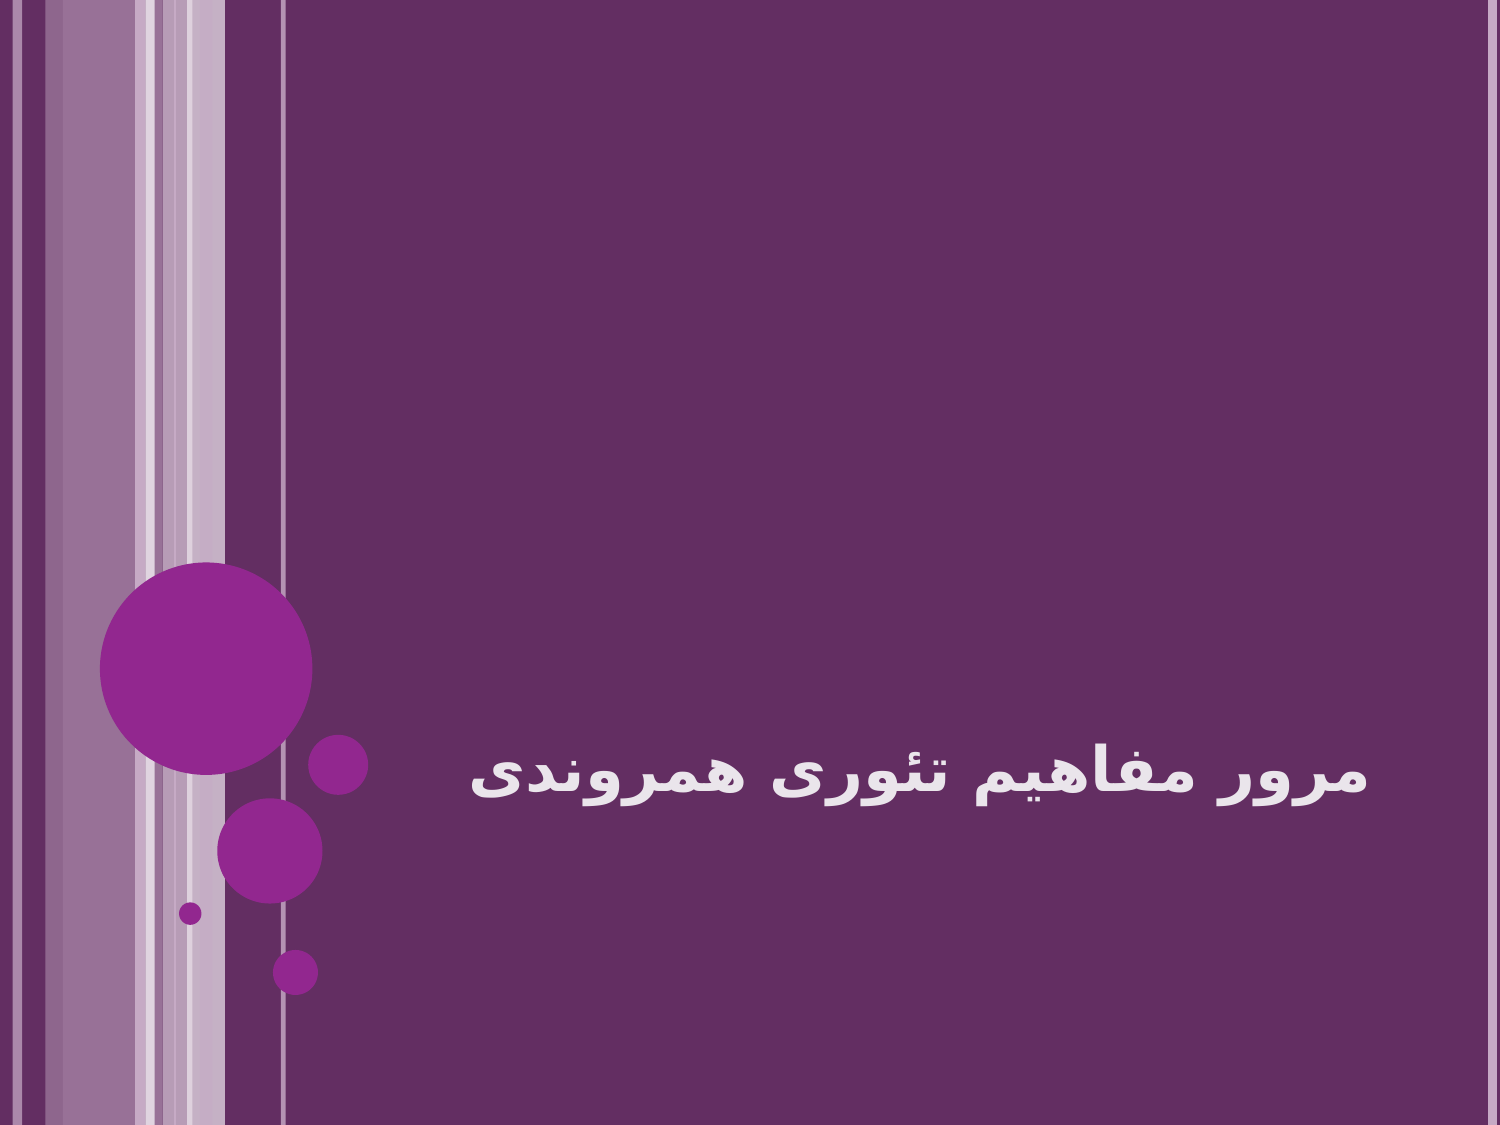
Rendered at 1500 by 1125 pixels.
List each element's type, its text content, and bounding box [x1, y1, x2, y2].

title مرور مفاهیم تئوری همروندی [375, 474, 1388, 812]
